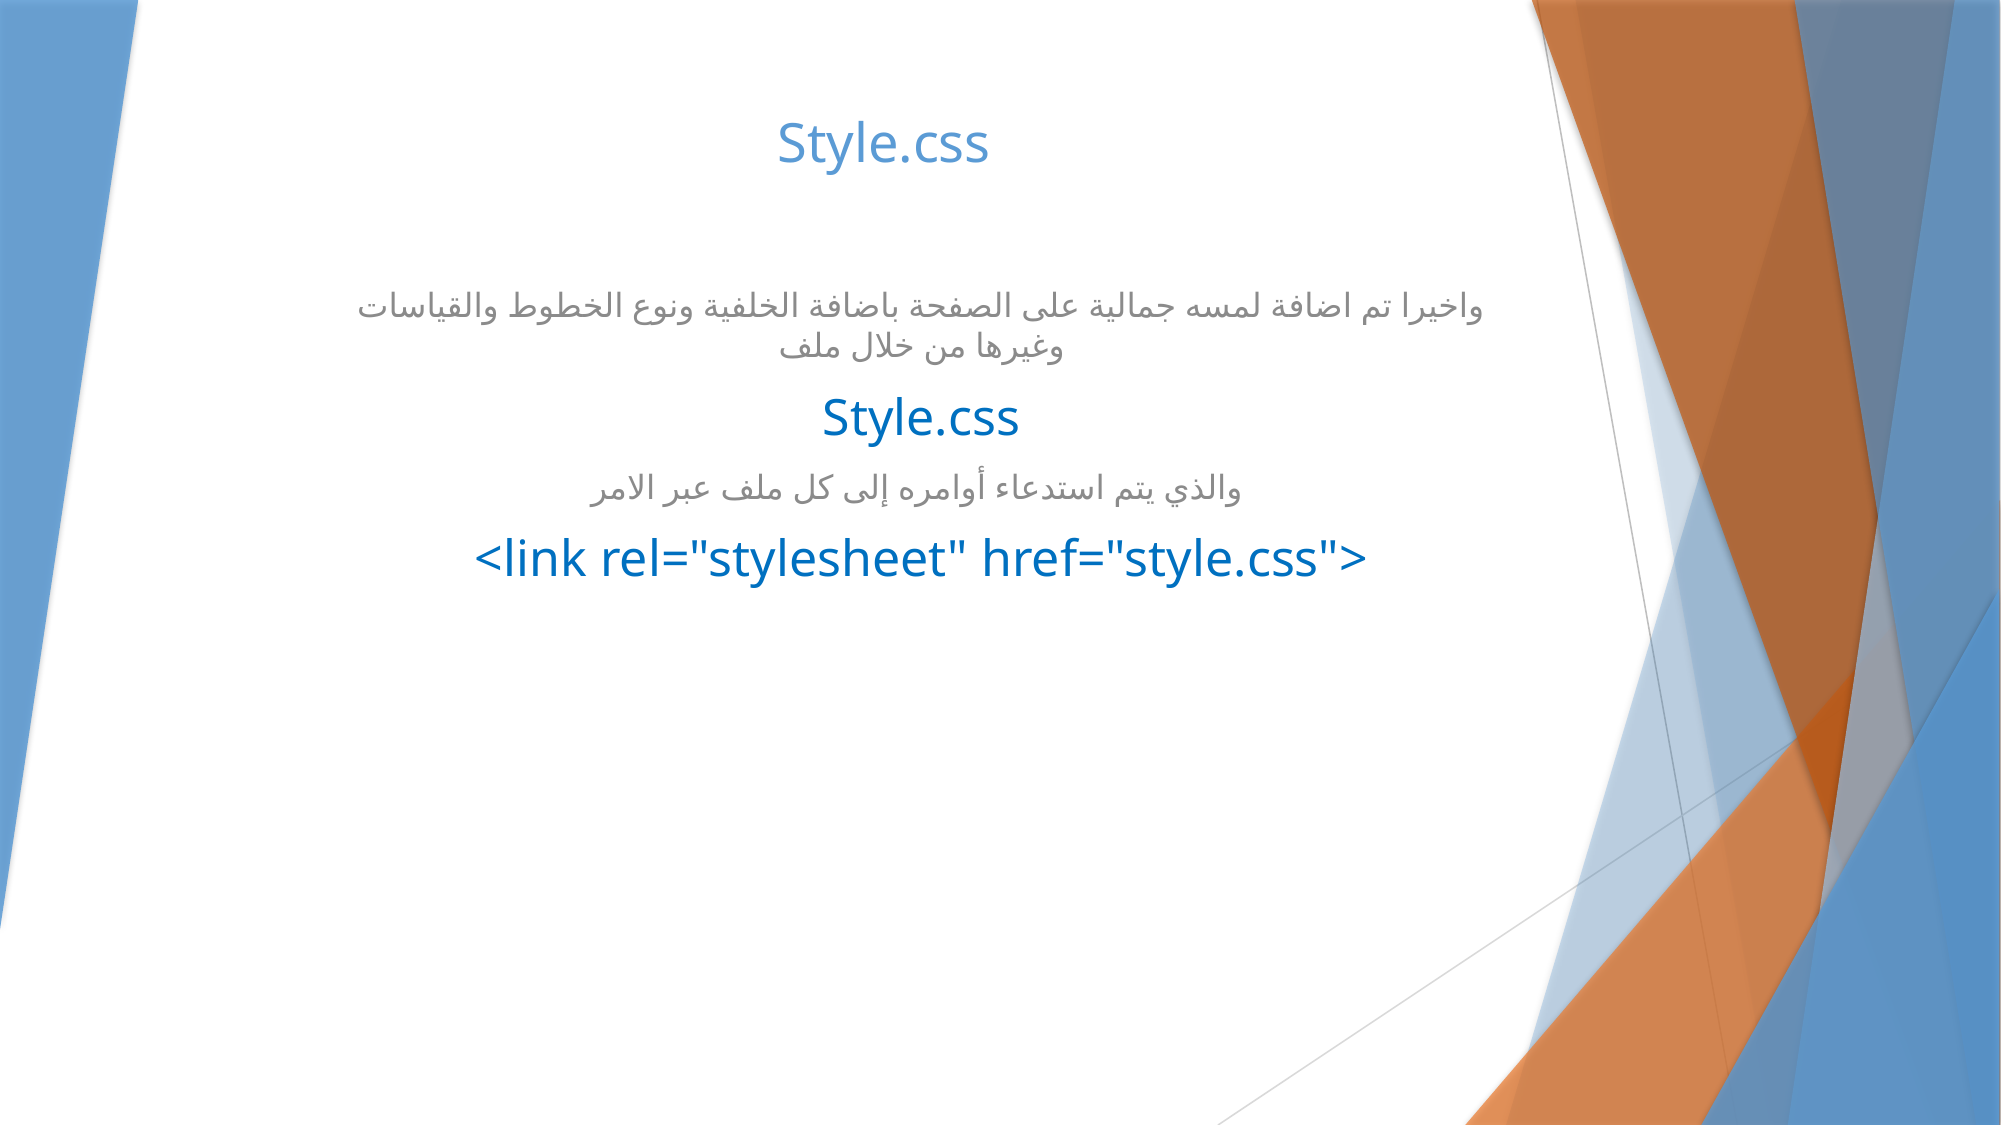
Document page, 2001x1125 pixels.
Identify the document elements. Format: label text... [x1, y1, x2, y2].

subtitle واخيرا تم اضافة لمسه جمالية على الصفحة باضافة الخلفية ونوع الخطوط والقياسات وغيرها من خلال ملف Style.css والذي يتم استدعاء أوامره إلى كل ملف عبر الامر <link rel="stylesheet" href="style.css"> [247, 276, 1522, 903]
title Style.css [247, 85, 1522, 181]
